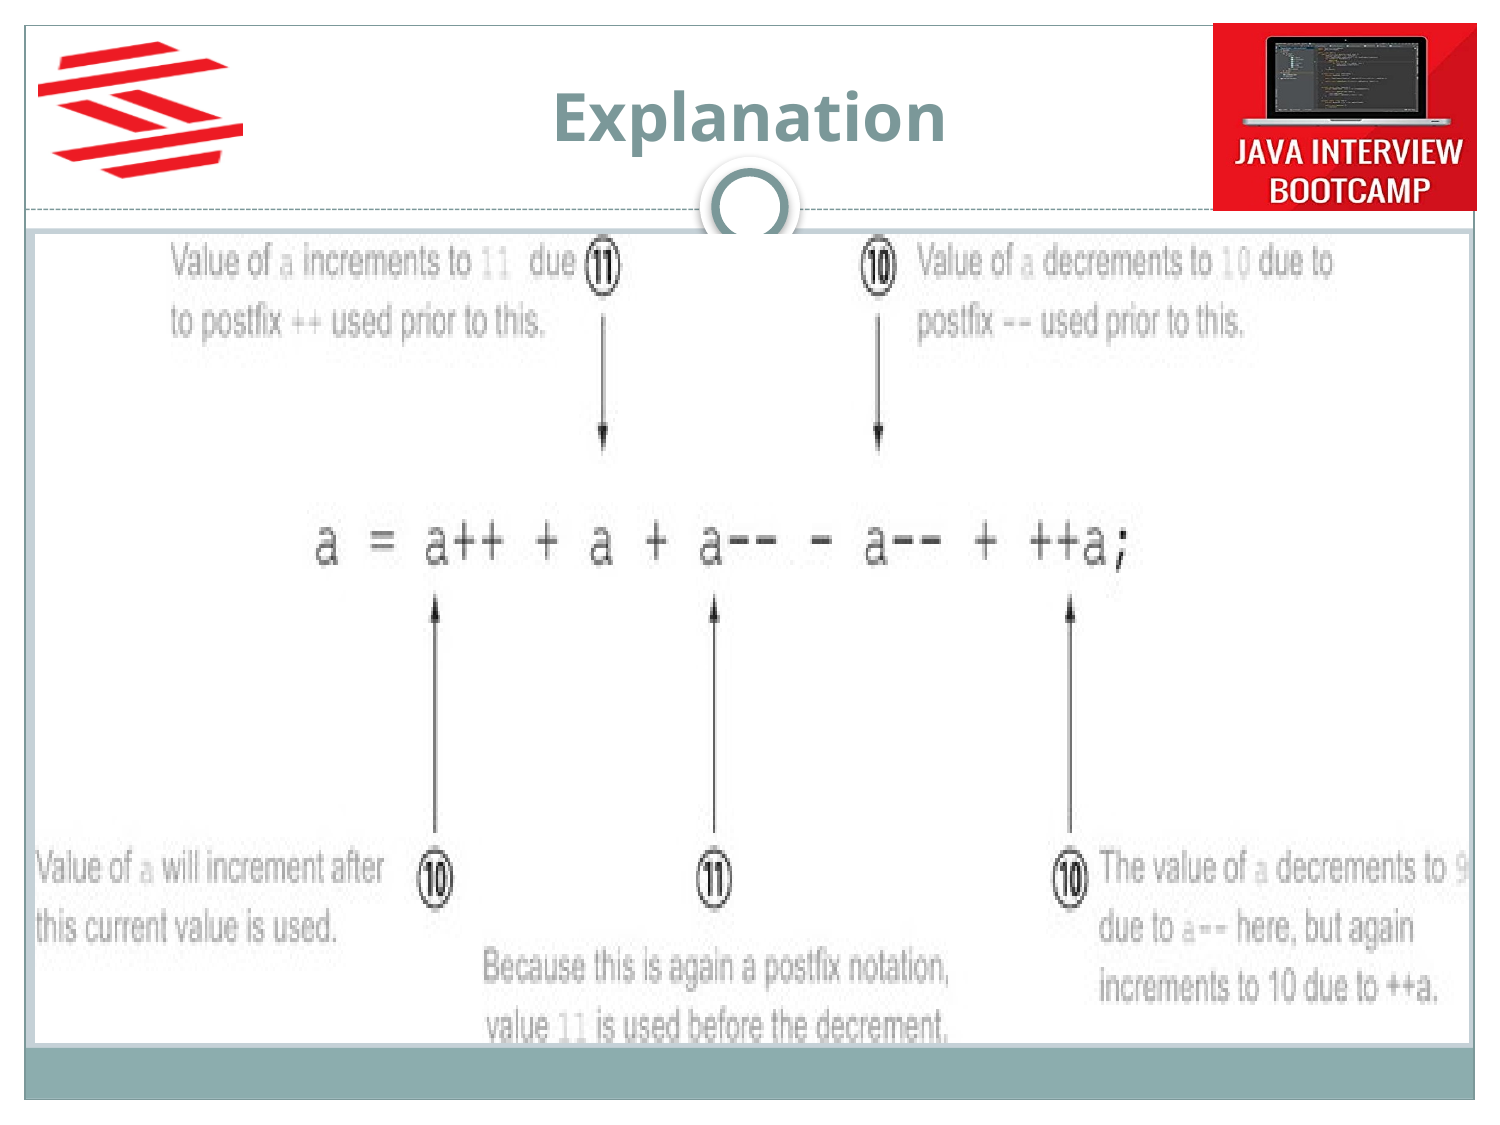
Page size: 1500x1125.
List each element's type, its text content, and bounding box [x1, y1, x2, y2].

picture [1213, 23, 1477, 212]
picture [37, 40, 243, 185]
title Explanation [237, 37, 1206, 162]
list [34, 234, 1469, 1044]
